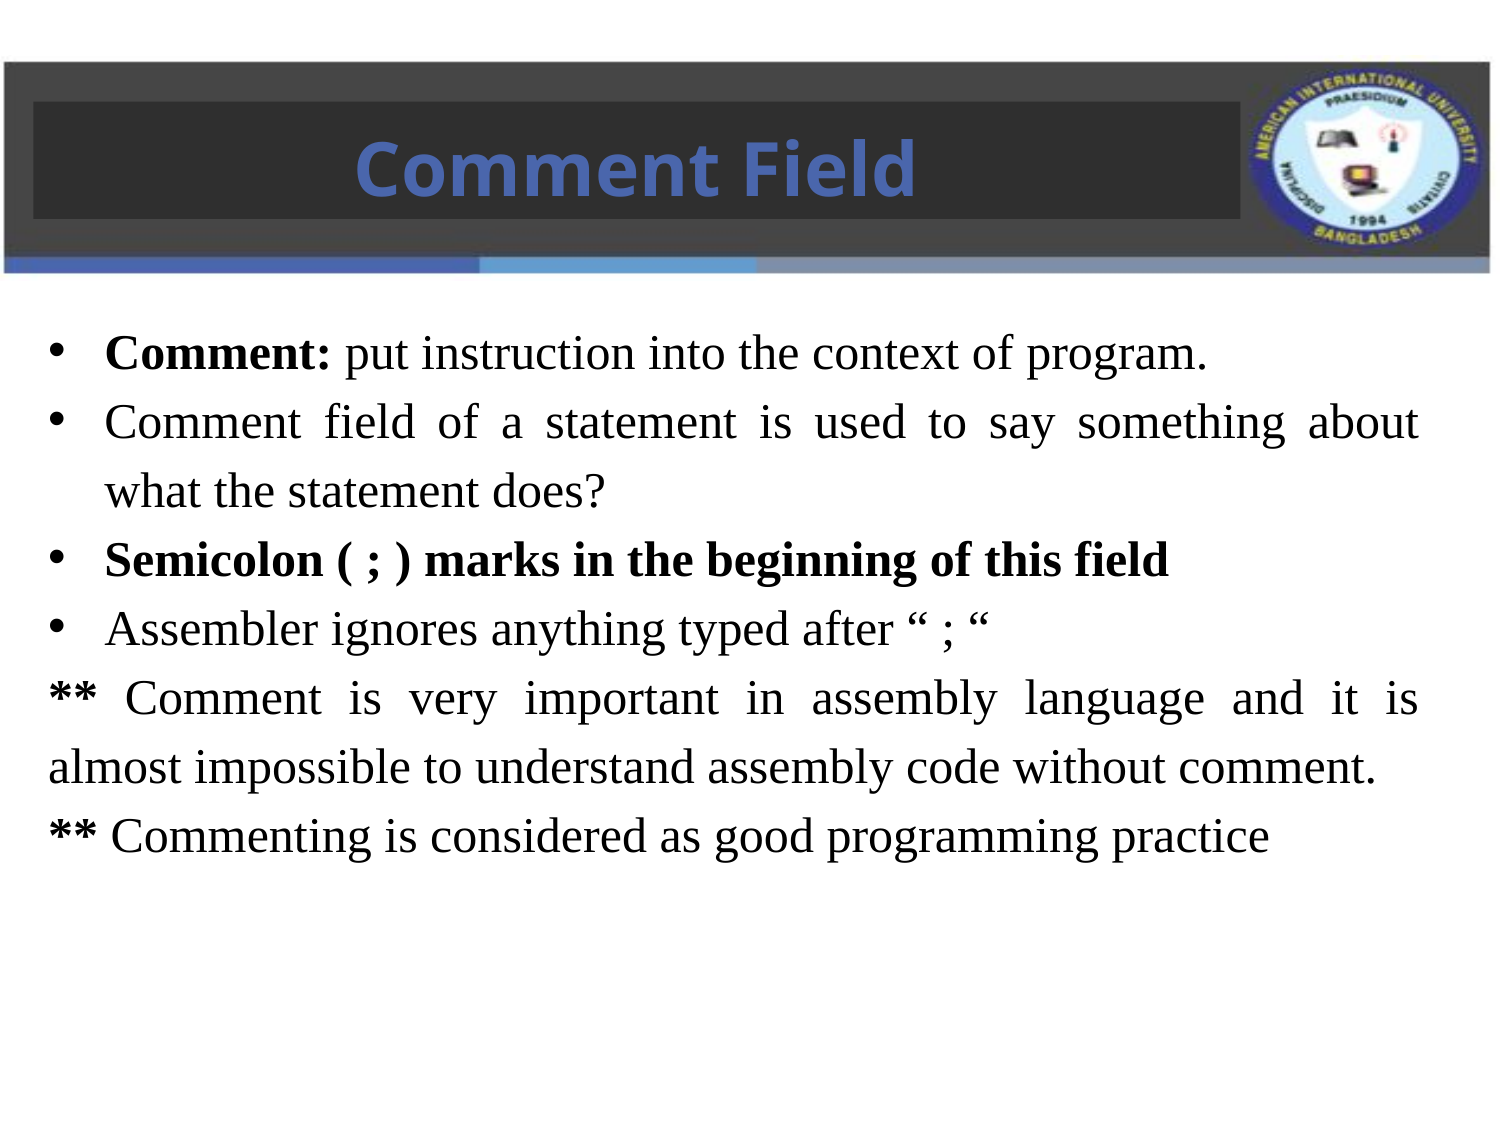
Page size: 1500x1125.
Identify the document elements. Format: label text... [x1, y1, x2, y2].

text_box Comment: put instruction into the context of program. Comment field of a statement is used to say something about what the statement does? Semicolon ( ; ) marks in the beginning of this field Assembler ignores anything typed after “ ; “ ** Comment is very important in assembly language and it is almost impossible to understand assembly code without comment. ** Commenting is considered as good programming practice [33, 302, 1435, 870]
picture [0, 54, 1500, 282]
